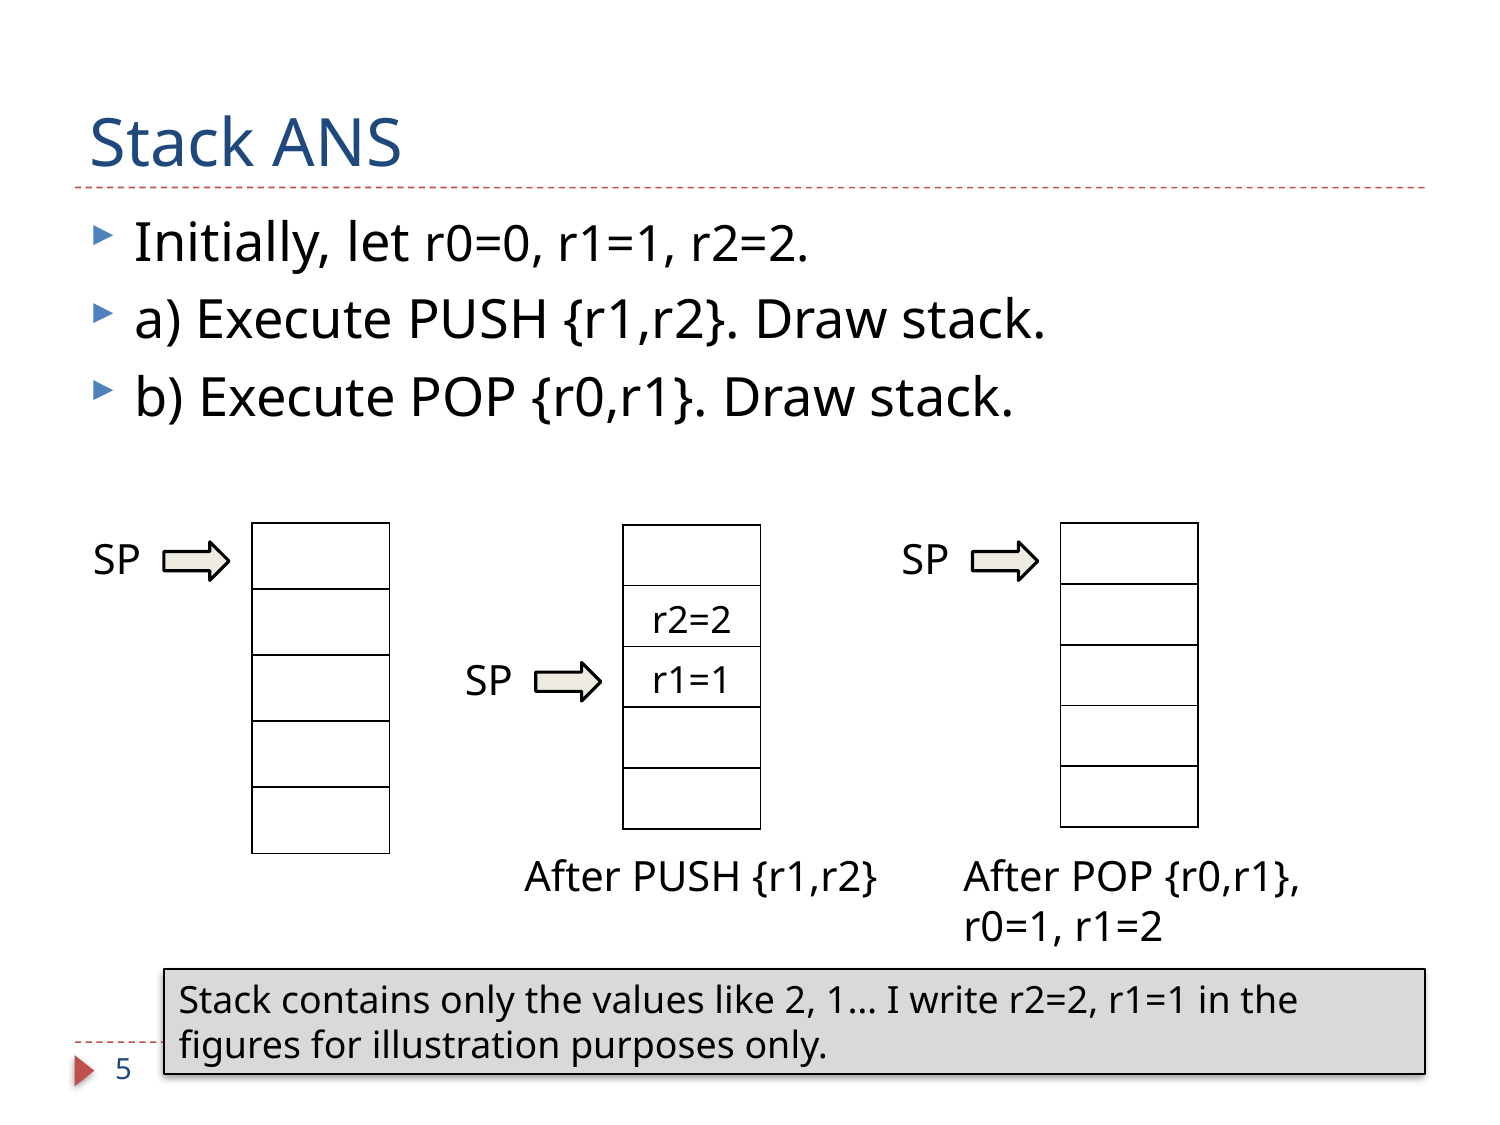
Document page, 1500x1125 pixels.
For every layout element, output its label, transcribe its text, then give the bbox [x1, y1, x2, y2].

table_cell [1061, 767, 1197, 826]
table_cell r1=1 [624, 647, 760, 706]
table_cell [253, 722, 389, 786]
text_box SP [886, 525, 965, 591]
text_box After POP {r0,r1}, r0=1, r1=2 [948, 842, 1316, 958]
table_cell [253, 788, 389, 853]
table_header [1061, 524, 1197, 583]
title Stack ANS [75, 24, 1425, 188]
text_box SP [449, 646, 528, 712]
table_cell [253, 656, 389, 720]
text_box [534, 661, 602, 703]
text_box After PUSH {r1,r2} [509, 842, 893, 908]
table_cell [1061, 646, 1197, 705]
table_cell r2=2 [624, 586, 760, 646]
table_cell [624, 708, 760, 767]
text_box [970, 540, 1039, 582]
table_header [253, 524, 389, 588]
table_cell [1061, 585, 1197, 644]
slide_number 5 [100, 1042, 426, 1103]
text_box SP [78, 525, 156, 591]
table_header [624, 526, 760, 585]
table_cell [253, 590, 389, 654]
table_cell [1061, 706, 1197, 765]
text_box Stack contains only the values like 2, 1… I write r2=2, r1=1 in the figures for illustration purposes only. [163, 968, 1426, 1075]
list Initially, let r0=0, r1=1, r2=2. a) Execute PUSH {r1,r2}. Draw stack. b) Execute POP {r0,r1}. Draw stack. [75, 200, 1425, 449]
table_cell [624, 769, 760, 828]
text_box [162, 540, 231, 582]
